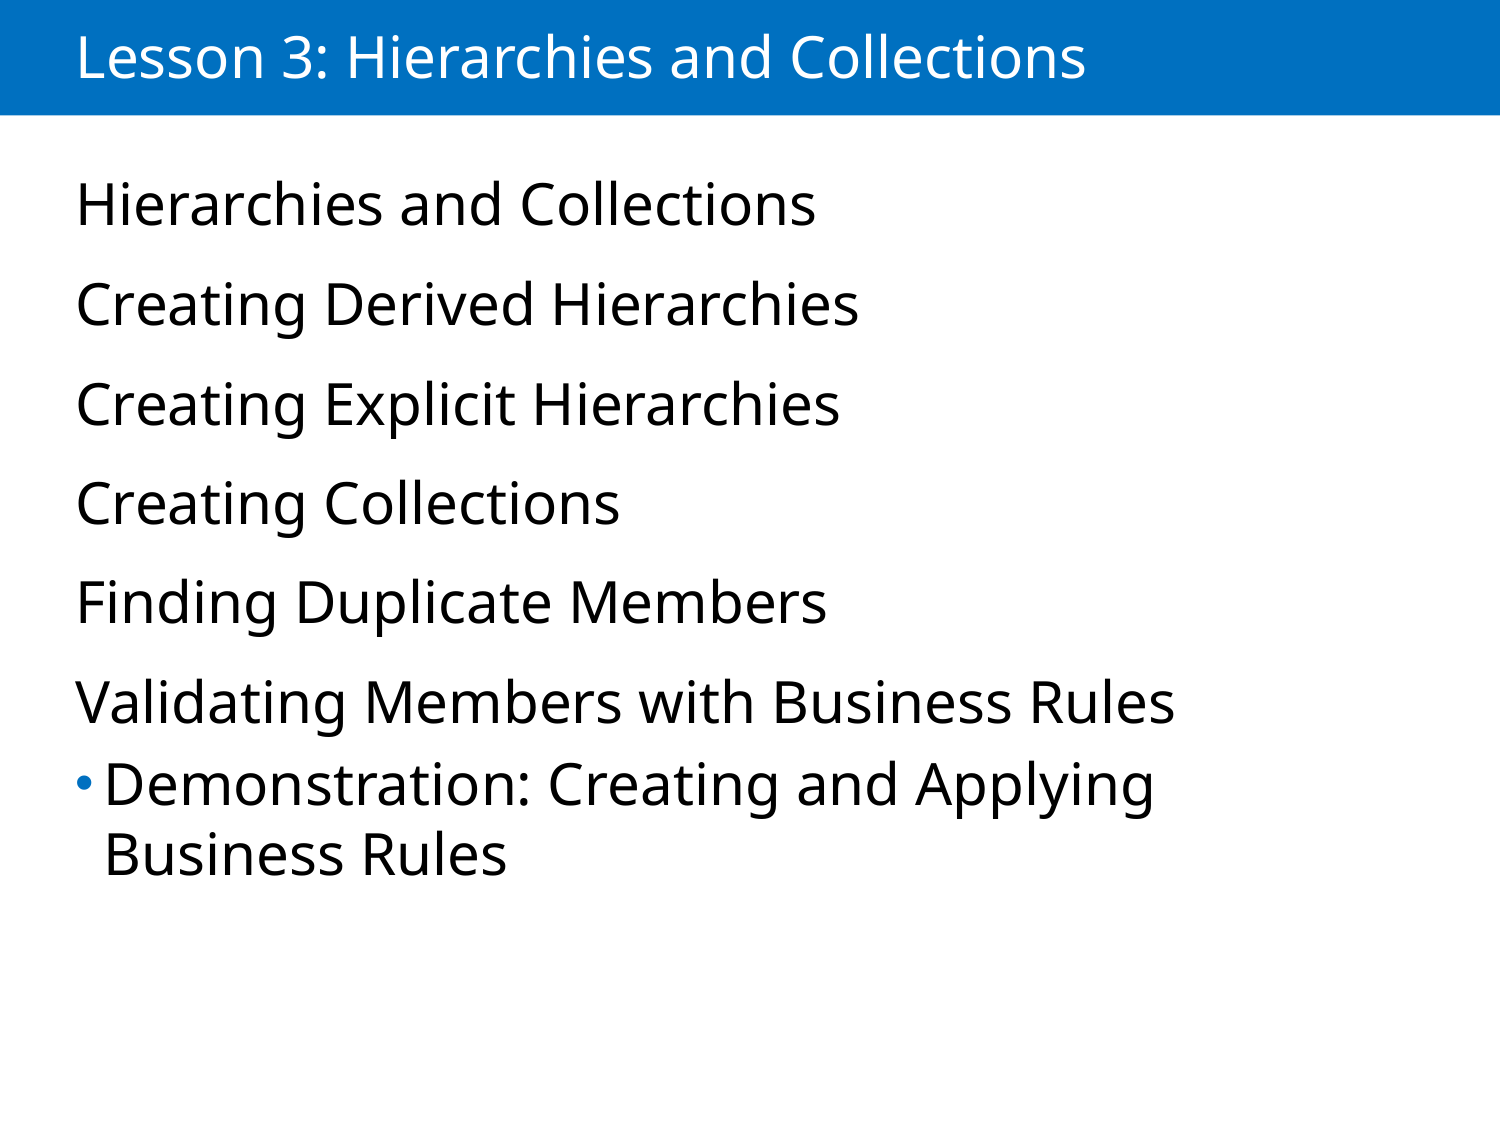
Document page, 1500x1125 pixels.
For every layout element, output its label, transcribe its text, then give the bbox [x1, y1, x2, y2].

list Hierarchies and Collections Creating Derived Hierarchies Creating Explicit Hierarchies Creating Collections Finding Duplicate Members Validating Members with Business Rules Demonstration: Creating and Applying Business Rules [74, 167, 1408, 1013]
title Lesson 3: Hierarchies and Collections [75, 0, 1351, 122]
